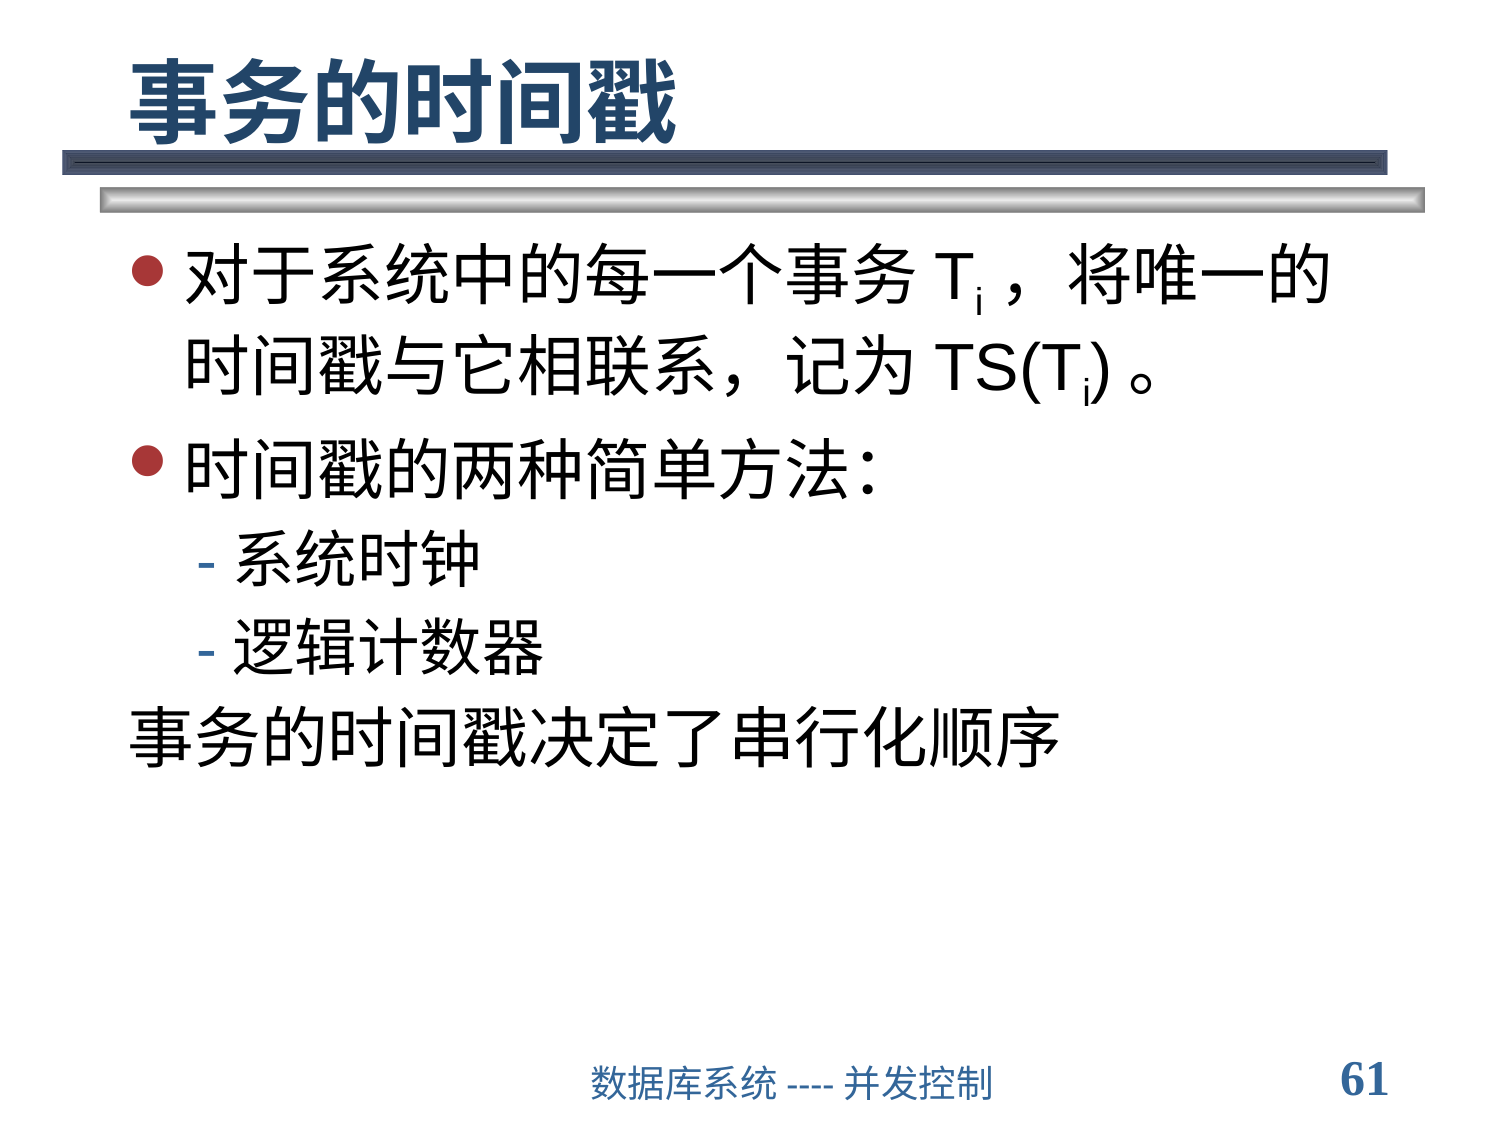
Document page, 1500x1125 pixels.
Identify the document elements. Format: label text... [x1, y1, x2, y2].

title 事务的时间戳 [112, 24, 1388, 163]
slide_number 61 [1324, 1049, 1489, 1101]
footer 数据库系统----并发控制 [574, 1062, 1188, 1113]
list 对于系统中的每一个事务Ti，将唯一的时间戳与它相联系，记为TS(Ti)。 时间戳的两种简单方法： -系统时钟 -逻辑计数器 事务的时间戳决定了串行化顺序 [112, 224, 1388, 1025]
